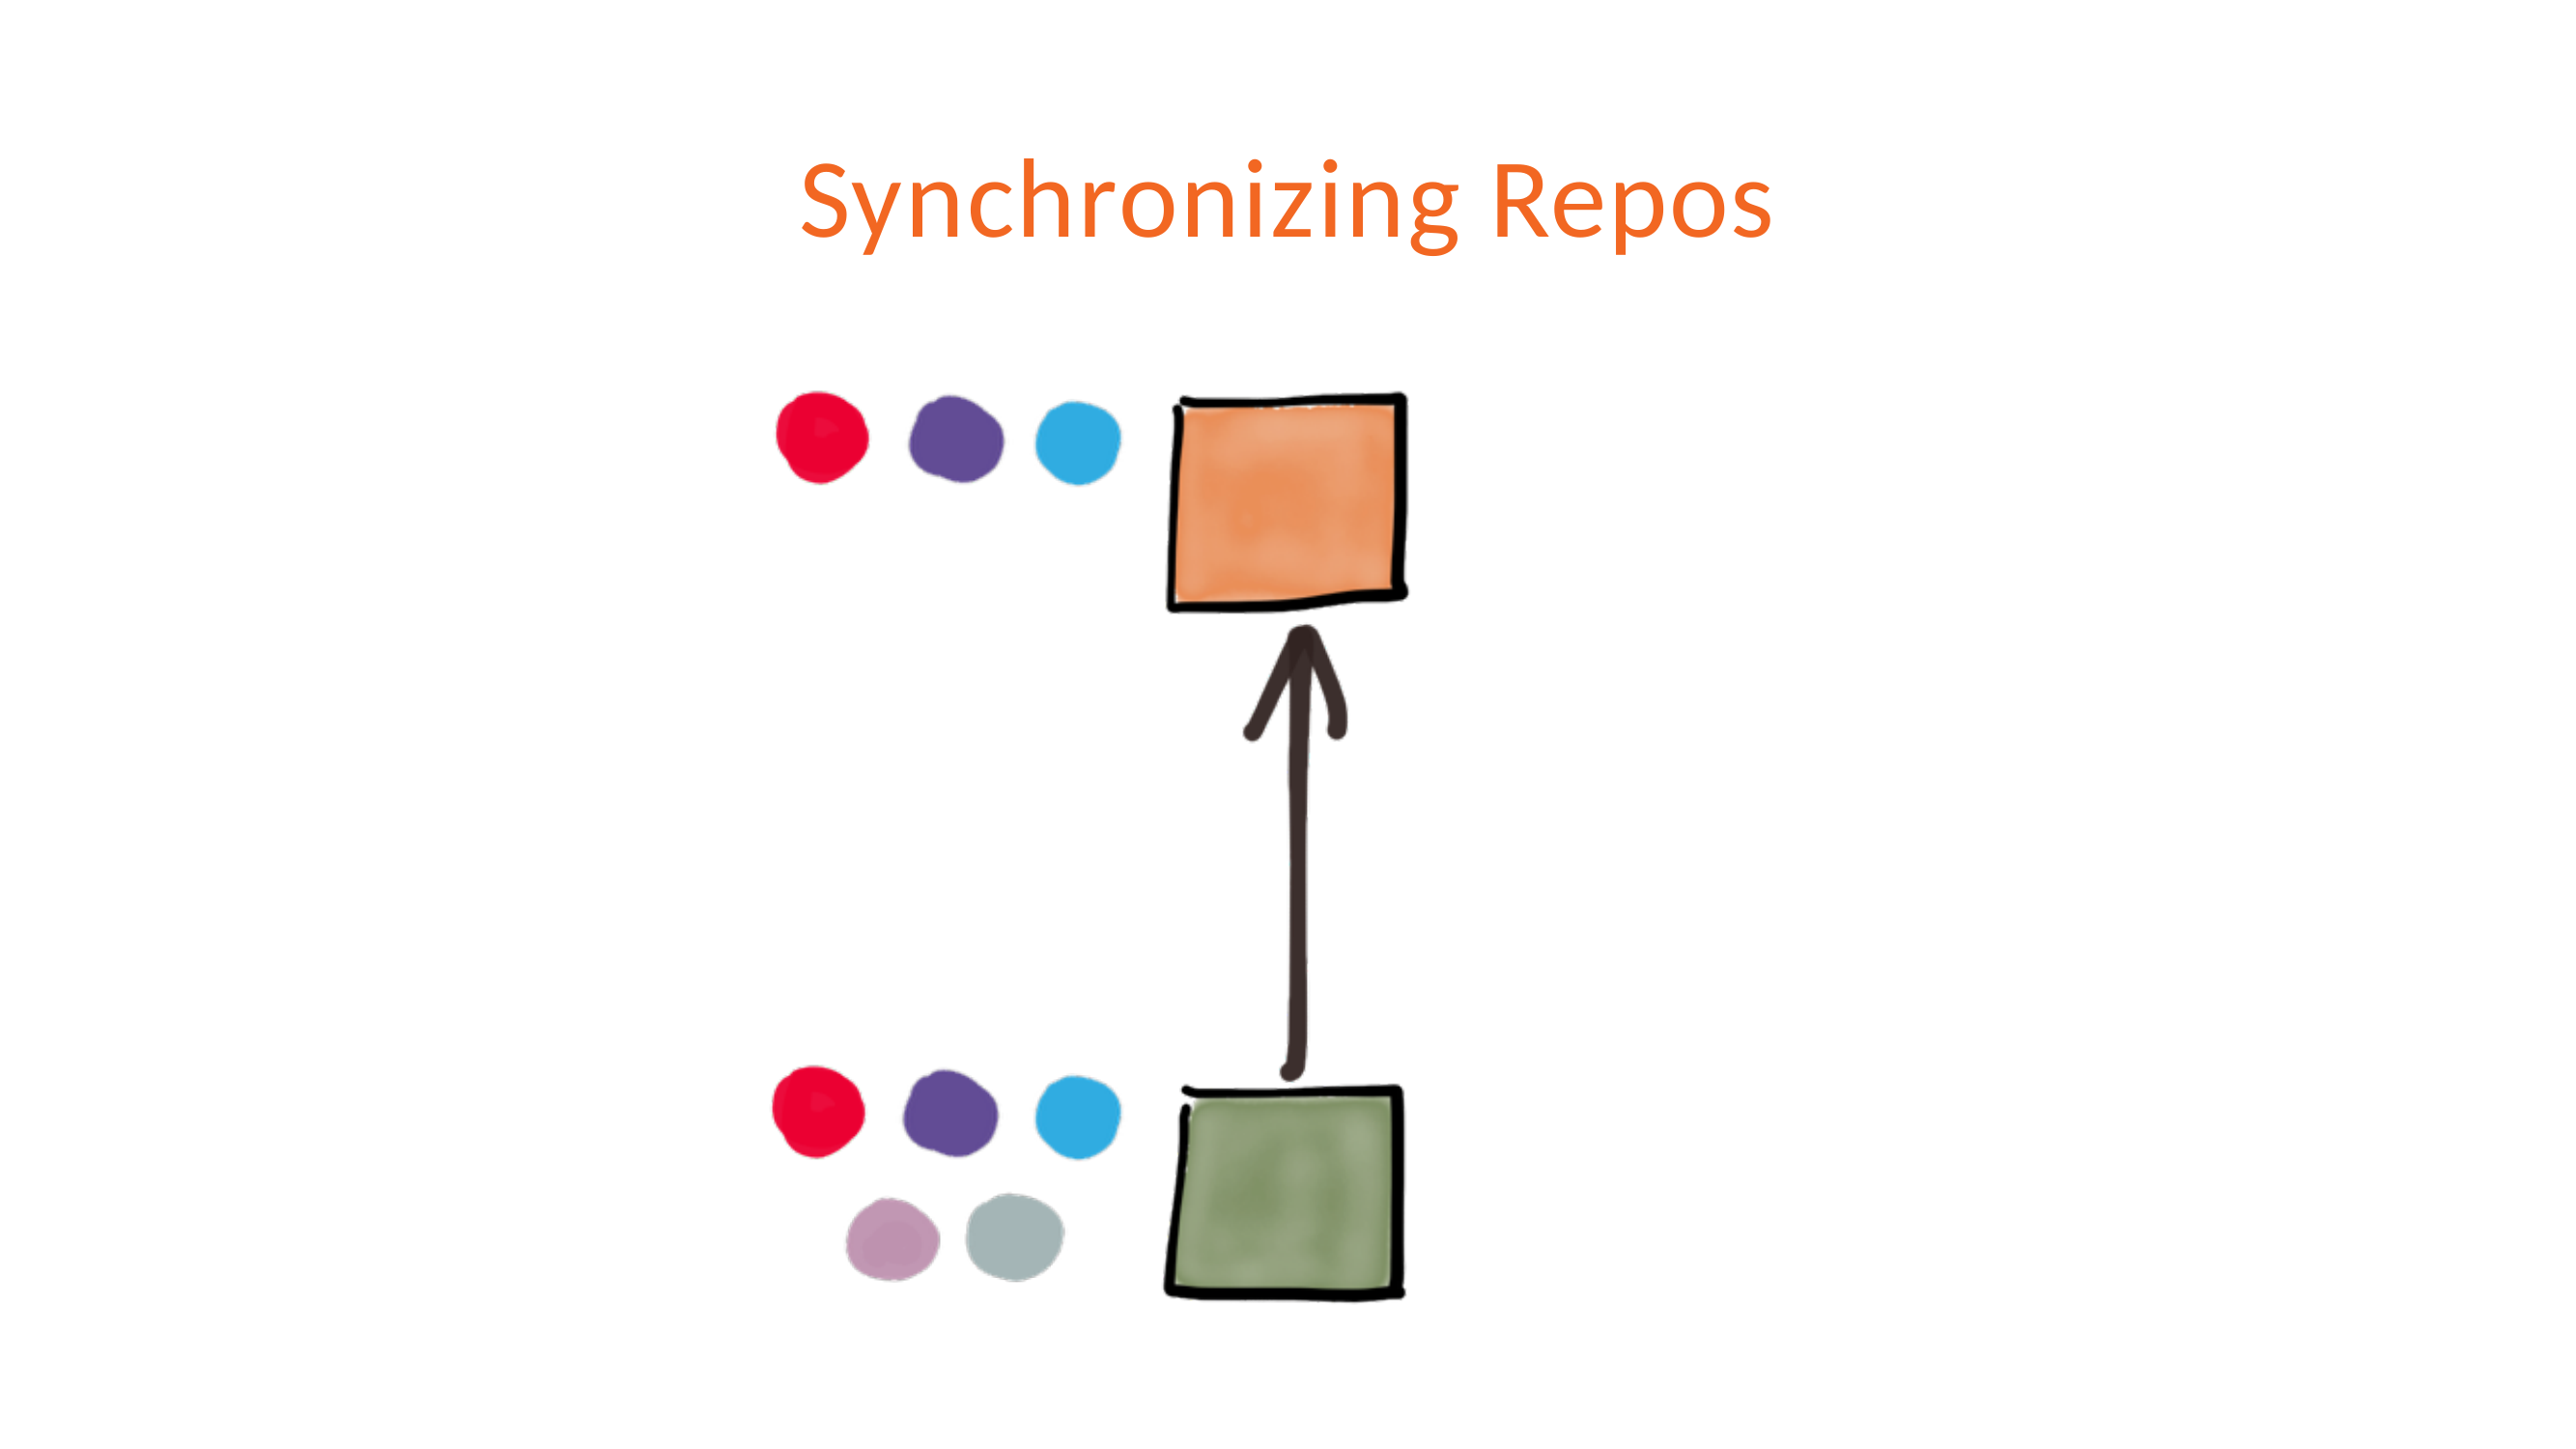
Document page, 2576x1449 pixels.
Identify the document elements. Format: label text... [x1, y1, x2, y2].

text_box [1016, 380, 1138, 501]
text_box [758, 382, 880, 499]
text_box [957, 1185, 1069, 1293]
text_box [831, 1182, 952, 1289]
text_box [754, 1056, 876, 1174]
text_box [1016, 1054, 1138, 1176]
text_box [1158, 1068, 1421, 1313]
text_box [892, 382, 1014, 497]
text_box [1156, 380, 1419, 618]
text_box [887, 1056, 1008, 1172]
text_box [1213, 573, 1369, 1111]
title Synchronizing Repos [596, 125, 1980, 367]
